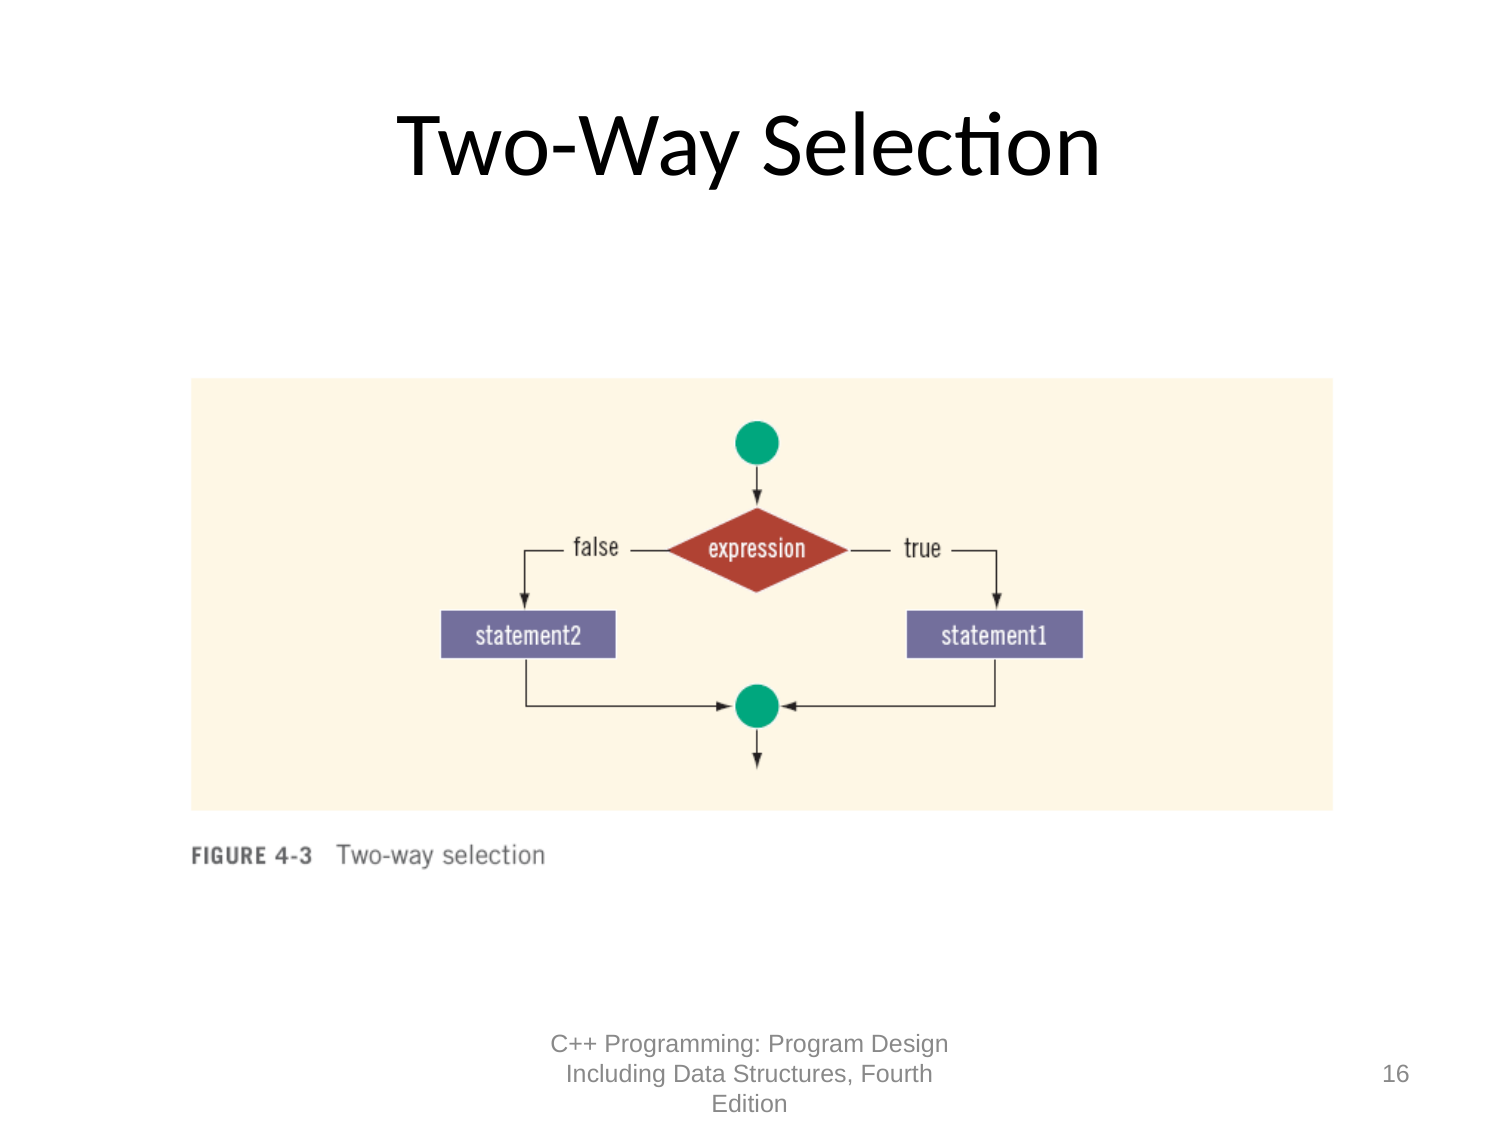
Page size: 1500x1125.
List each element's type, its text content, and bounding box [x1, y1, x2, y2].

picture [187, 374, 1338, 872]
title Two-Way Selection [74, 44, 1426, 233]
slide_number 16 [1074, 1042, 1425, 1103]
footer C++ Programming: Program Design Including Data Structures, Fourth Edition [512, 1042, 988, 1103]
